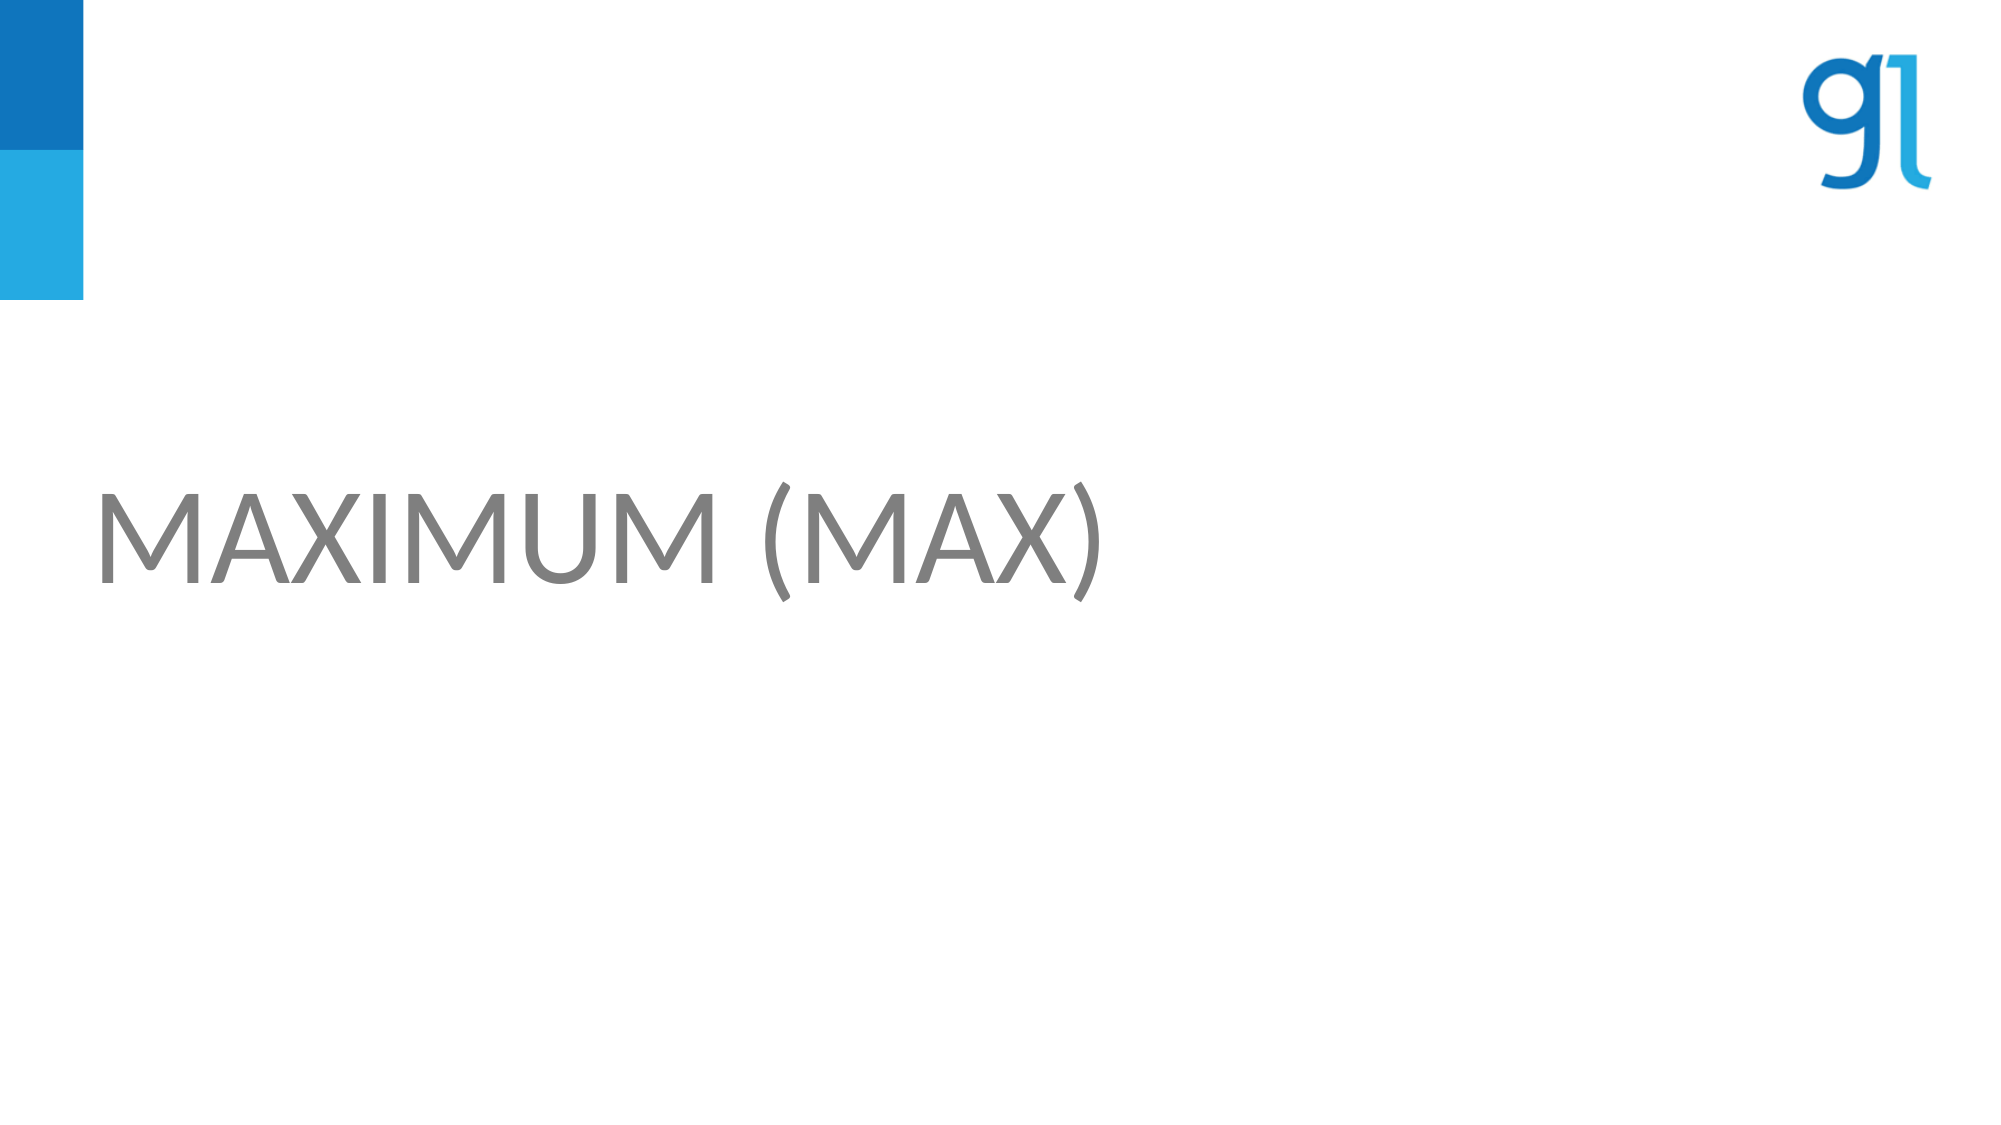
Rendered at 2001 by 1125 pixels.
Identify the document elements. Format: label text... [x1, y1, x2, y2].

text_box [0, 0, 84, 149]
text_box MAXIMUM (MAX) [84, 441, 1345, 620]
text_box [0, 149, 84, 300]
picture [1766, 22, 1967, 223]
